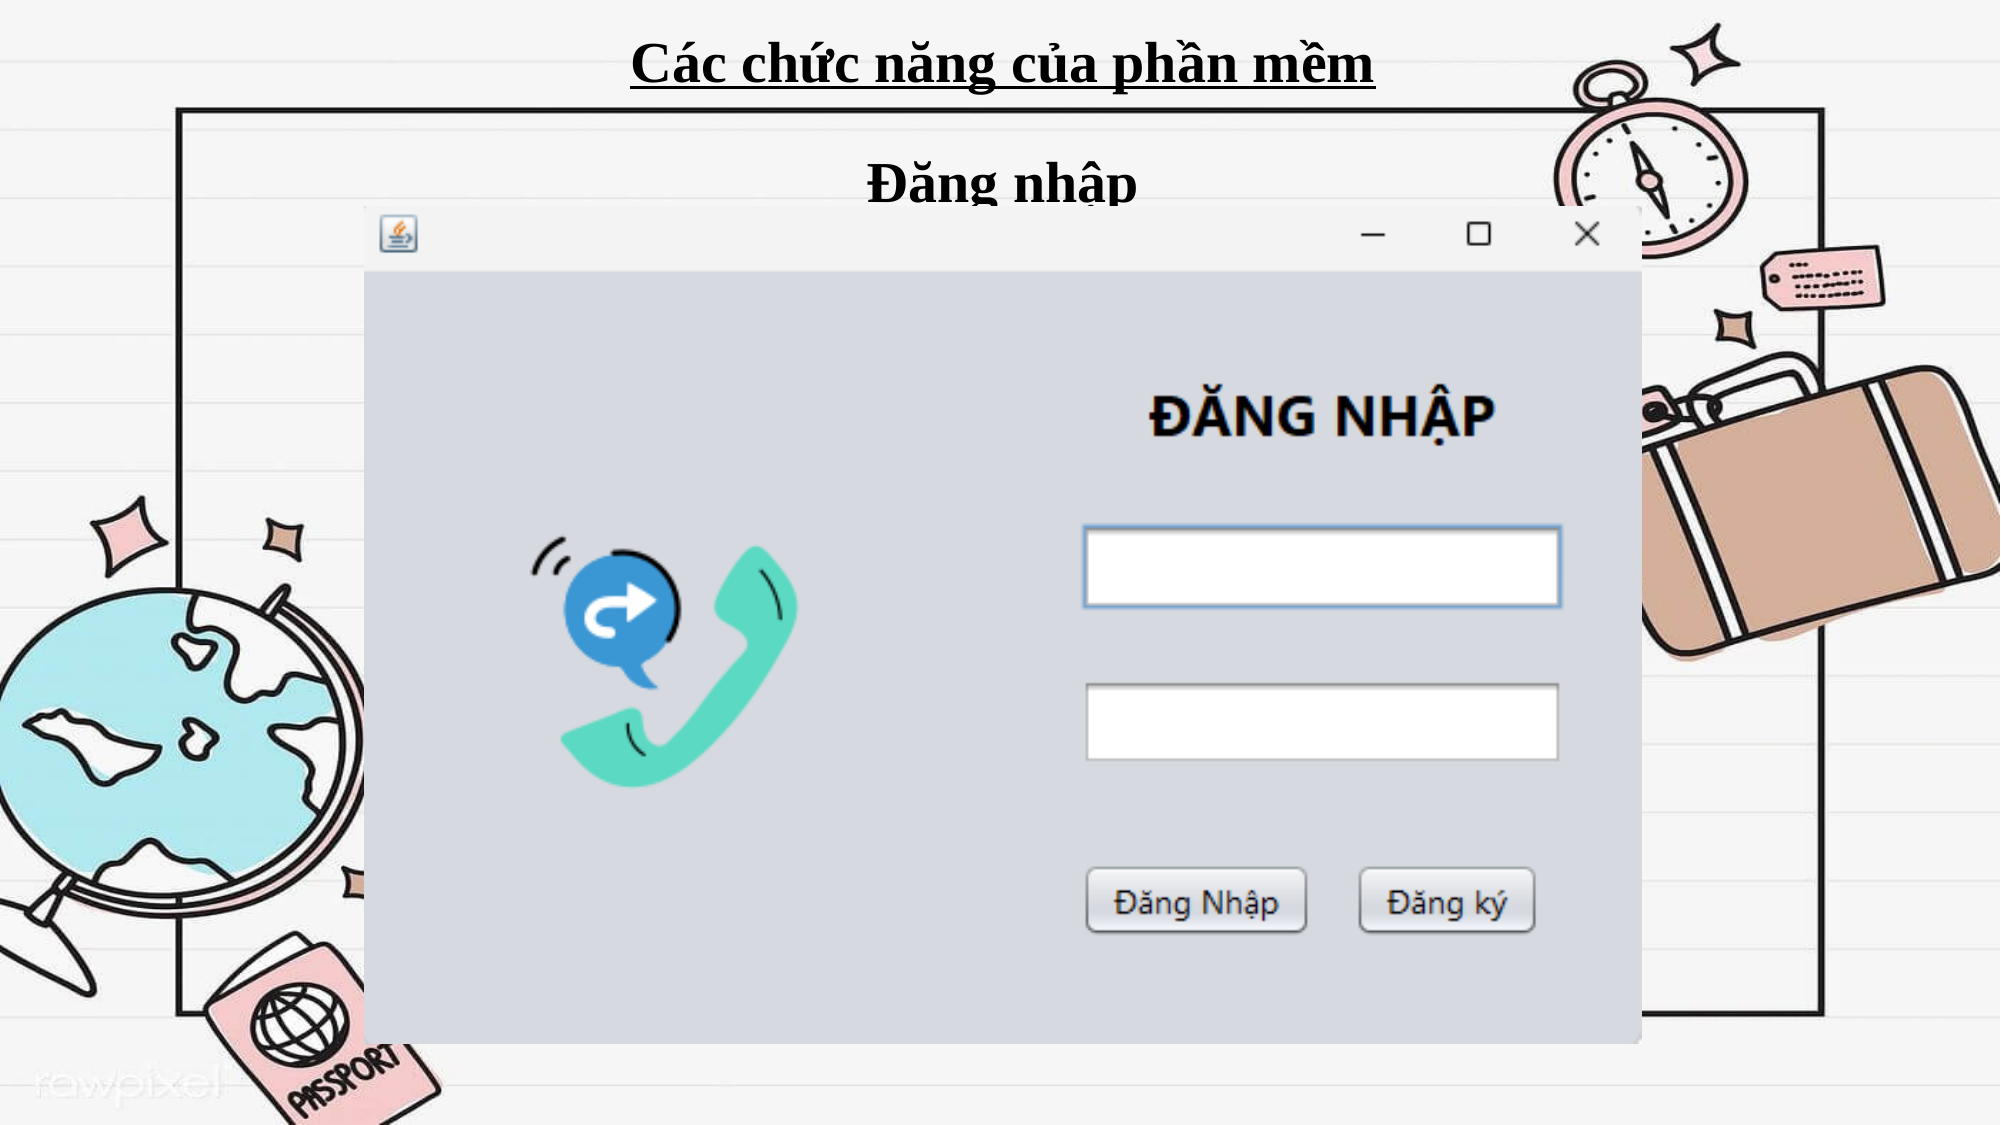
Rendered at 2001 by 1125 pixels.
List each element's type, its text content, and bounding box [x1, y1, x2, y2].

text_box Các chức năng của phần mềm [140, 0, 1866, 101]
text_box Đăng nhập [140, 101, 1866, 222]
picture [0, 0, 2000, 1125]
